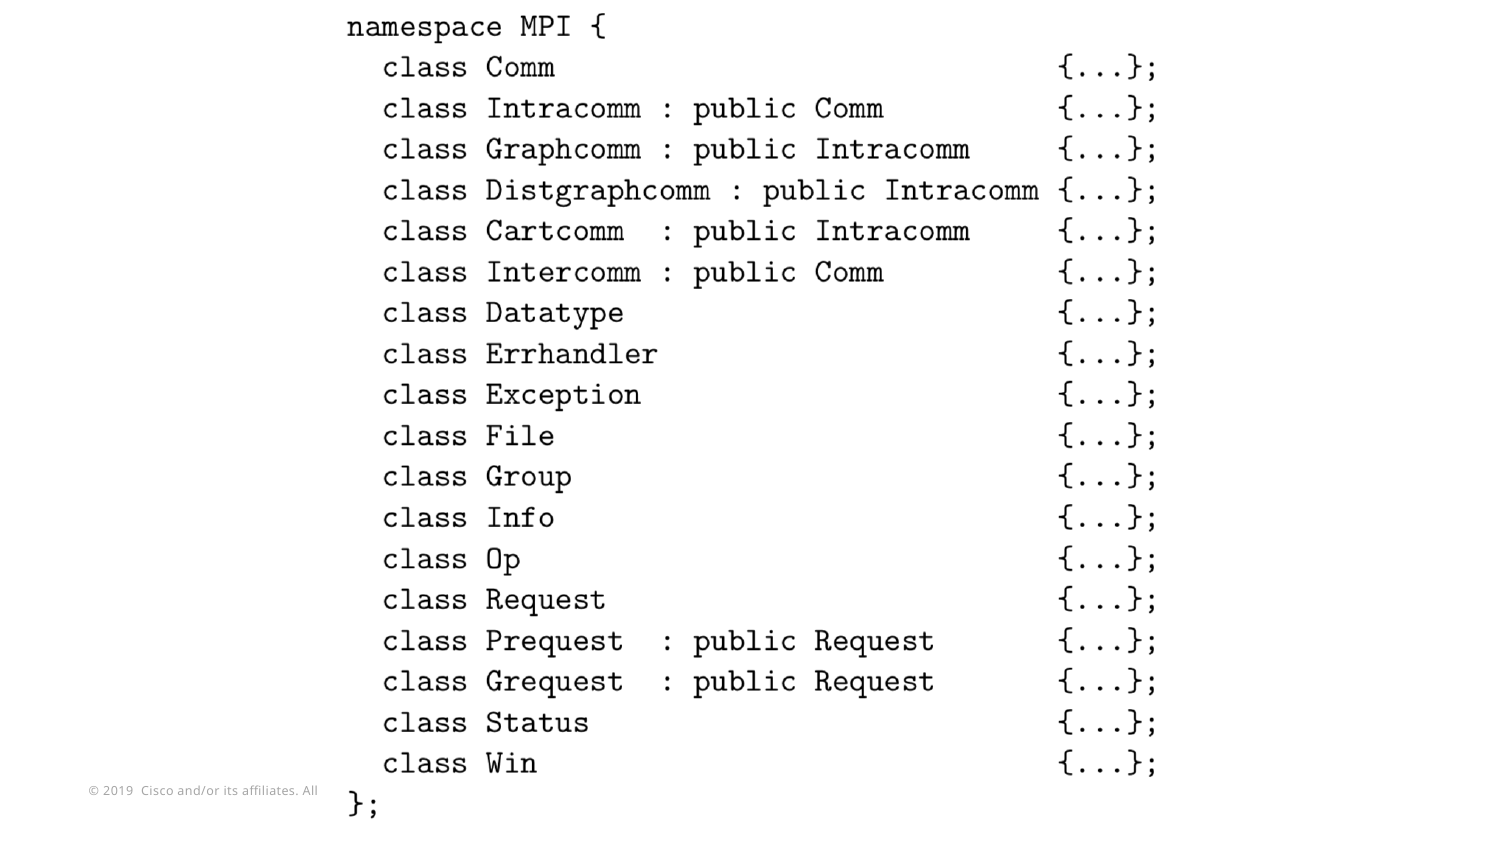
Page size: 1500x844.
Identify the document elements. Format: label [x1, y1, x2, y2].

picture [321, 0, 1179, 844]
